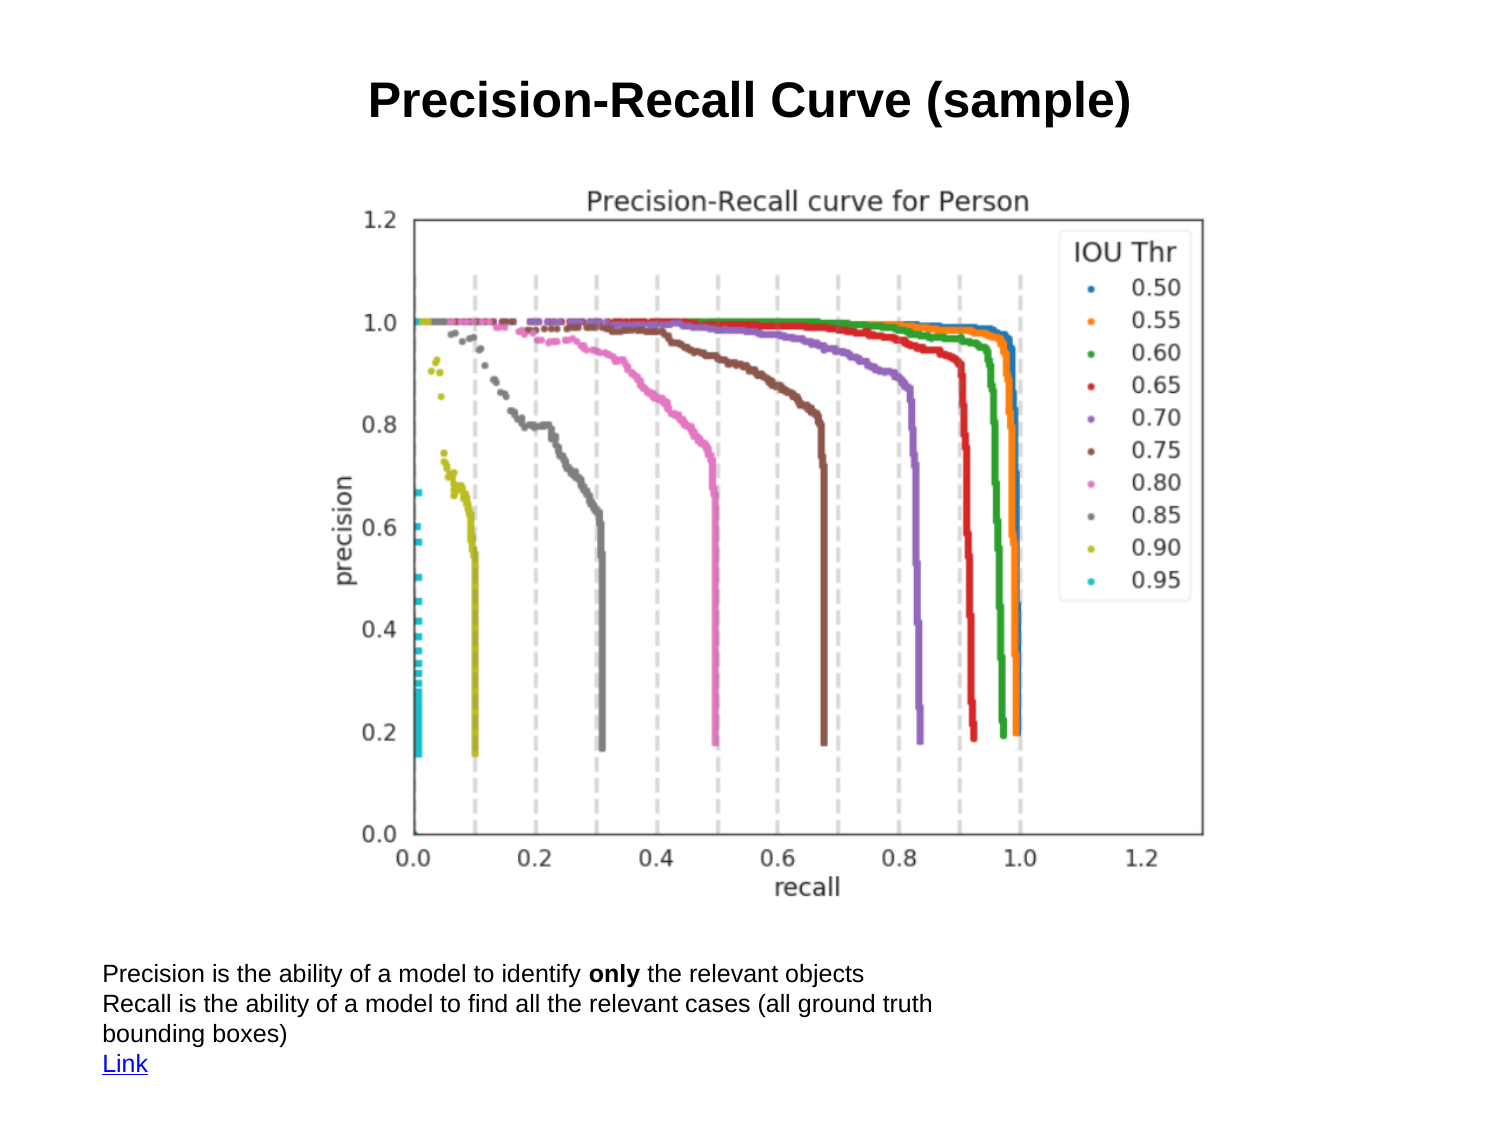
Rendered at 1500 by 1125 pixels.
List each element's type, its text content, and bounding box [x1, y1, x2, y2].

text_box Precision is the ability of a model to identify only the relevant objects Recall is the ability of a model to find all the relevant cases (all ground truth bounding boxes) Link [87, 949, 1038, 1085]
title Precision-Recall Curve (sample) [75, 44, 1425, 150]
picture [324, 174, 1219, 908]
